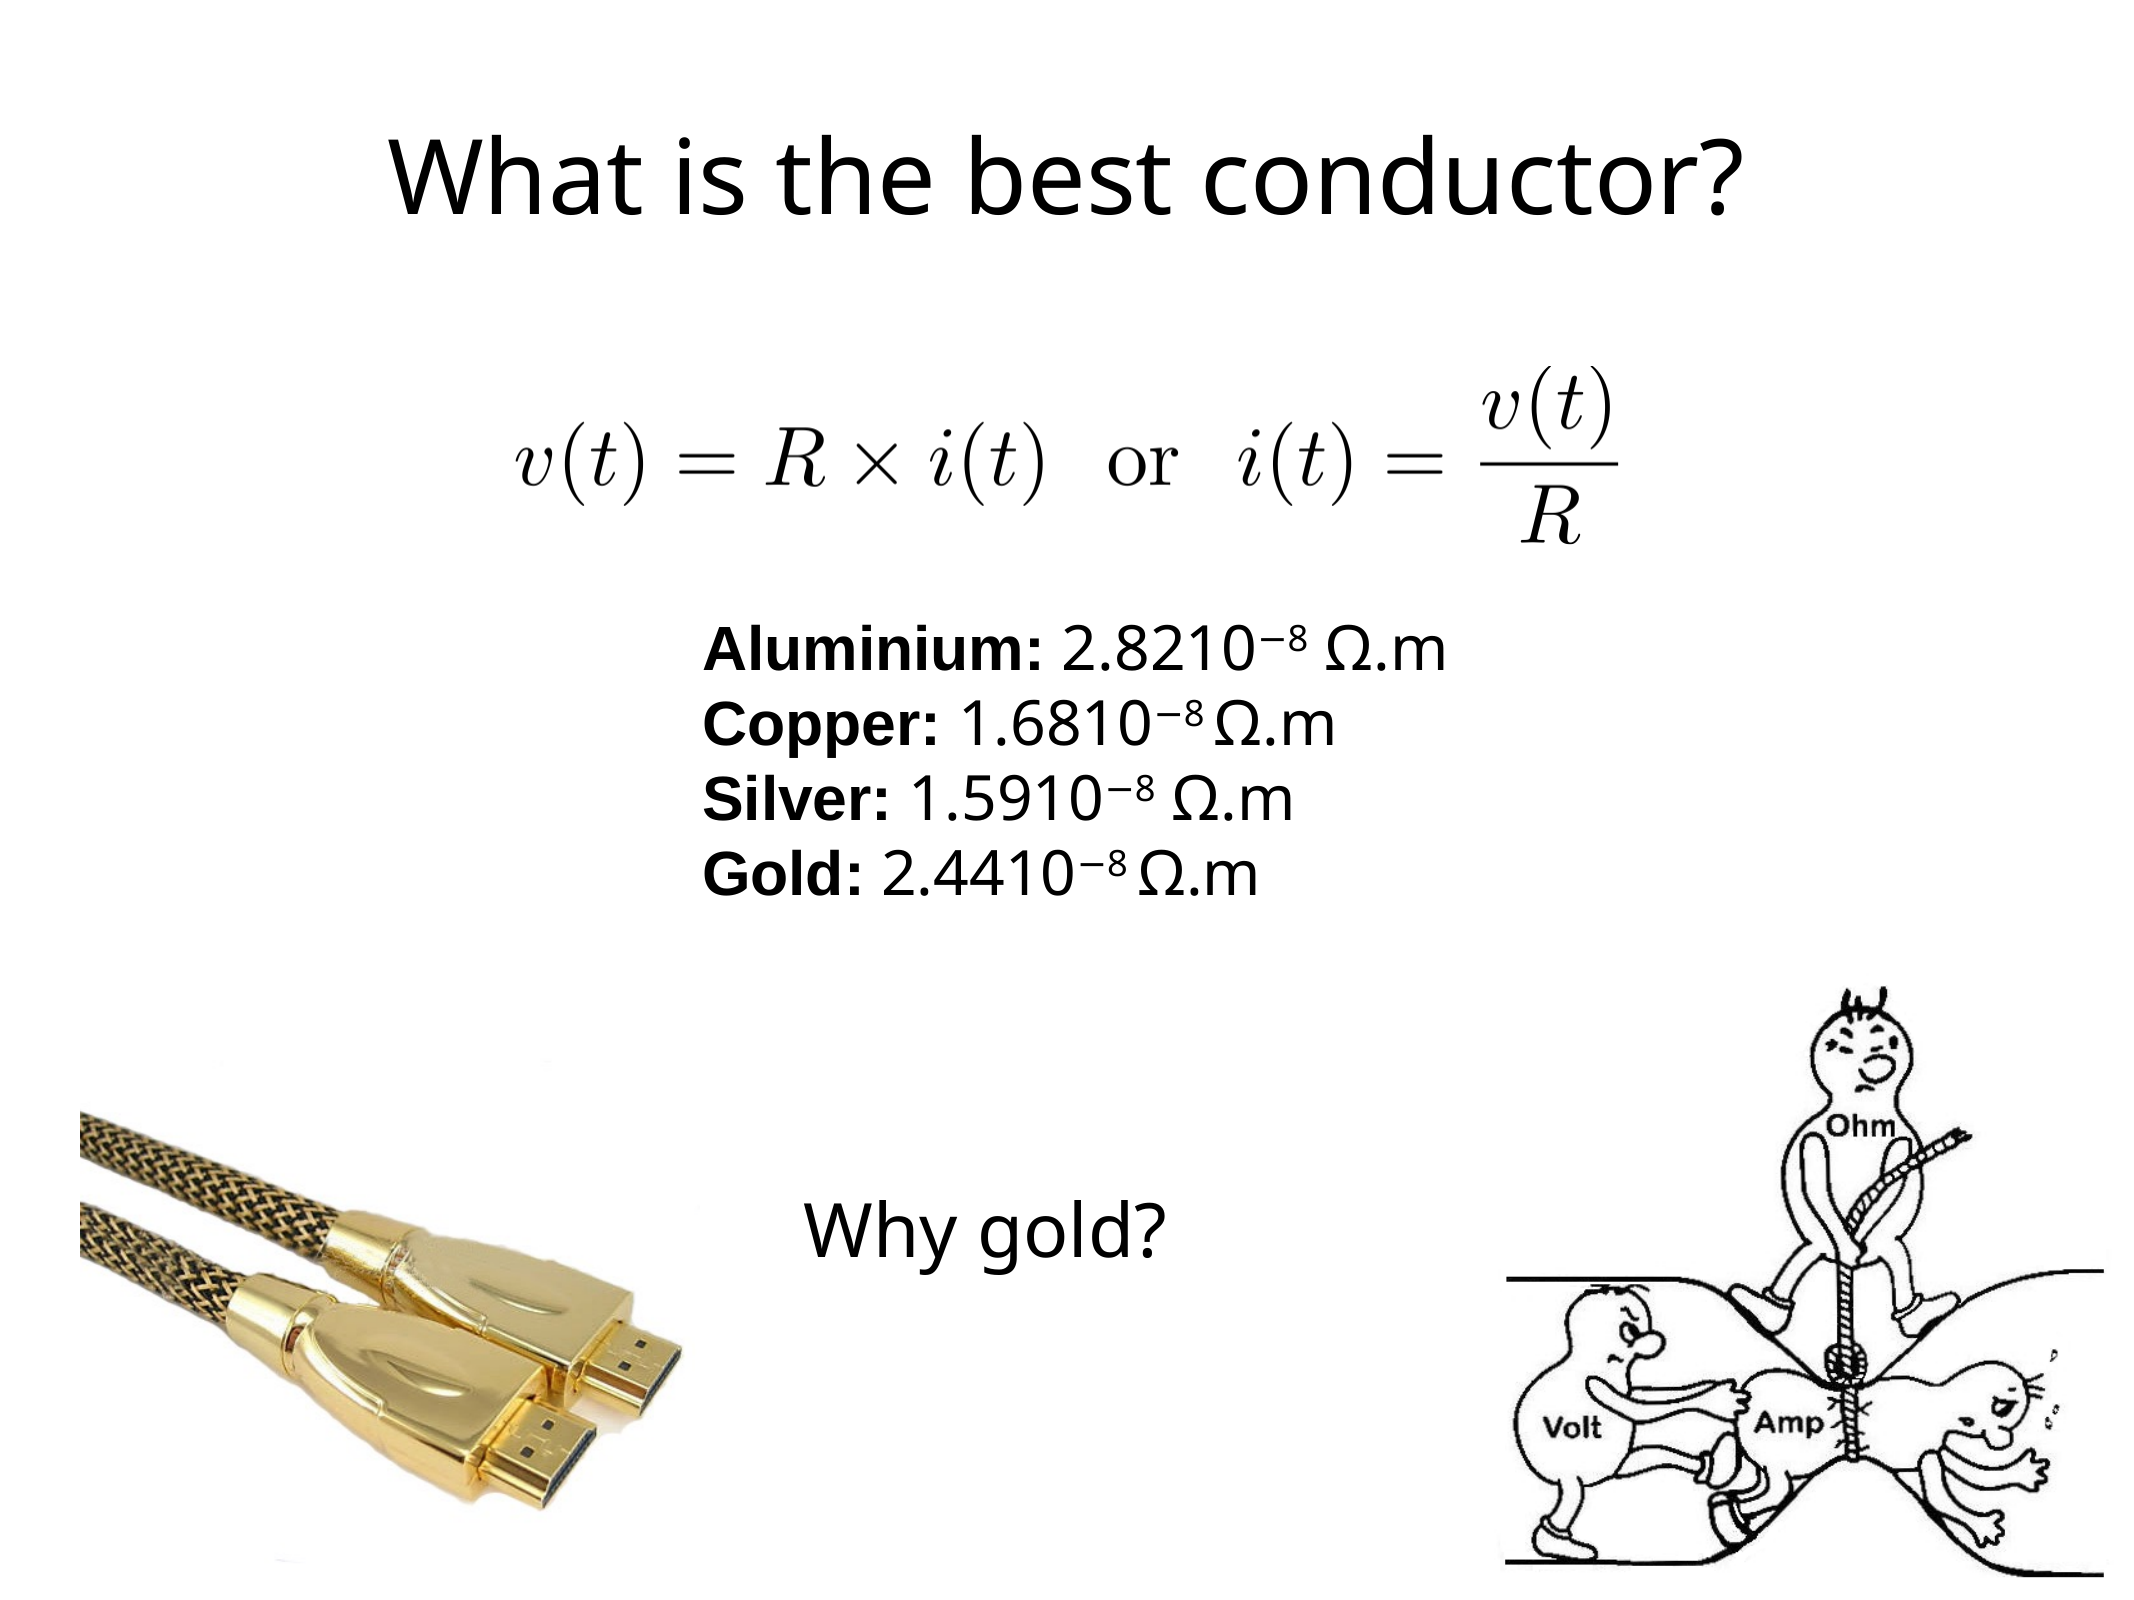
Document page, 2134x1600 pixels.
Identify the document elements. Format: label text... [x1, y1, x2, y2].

text_box Why gold? [795, 1174, 1176, 1281]
picture [80, 1051, 701, 1572]
title What is the best conductor? [155, 0, 1978, 351]
picture [514, 366, 1619, 548]
picture [1494, 968, 2114, 1591]
text_box Aluminium: 2.8210−8 Ω.m Copper: 1.6810−8 Ω.m Silver: 1.5910−8 Ω.m Gold: 2.4410−8 Ω.m [693, 599, 1520, 917]
